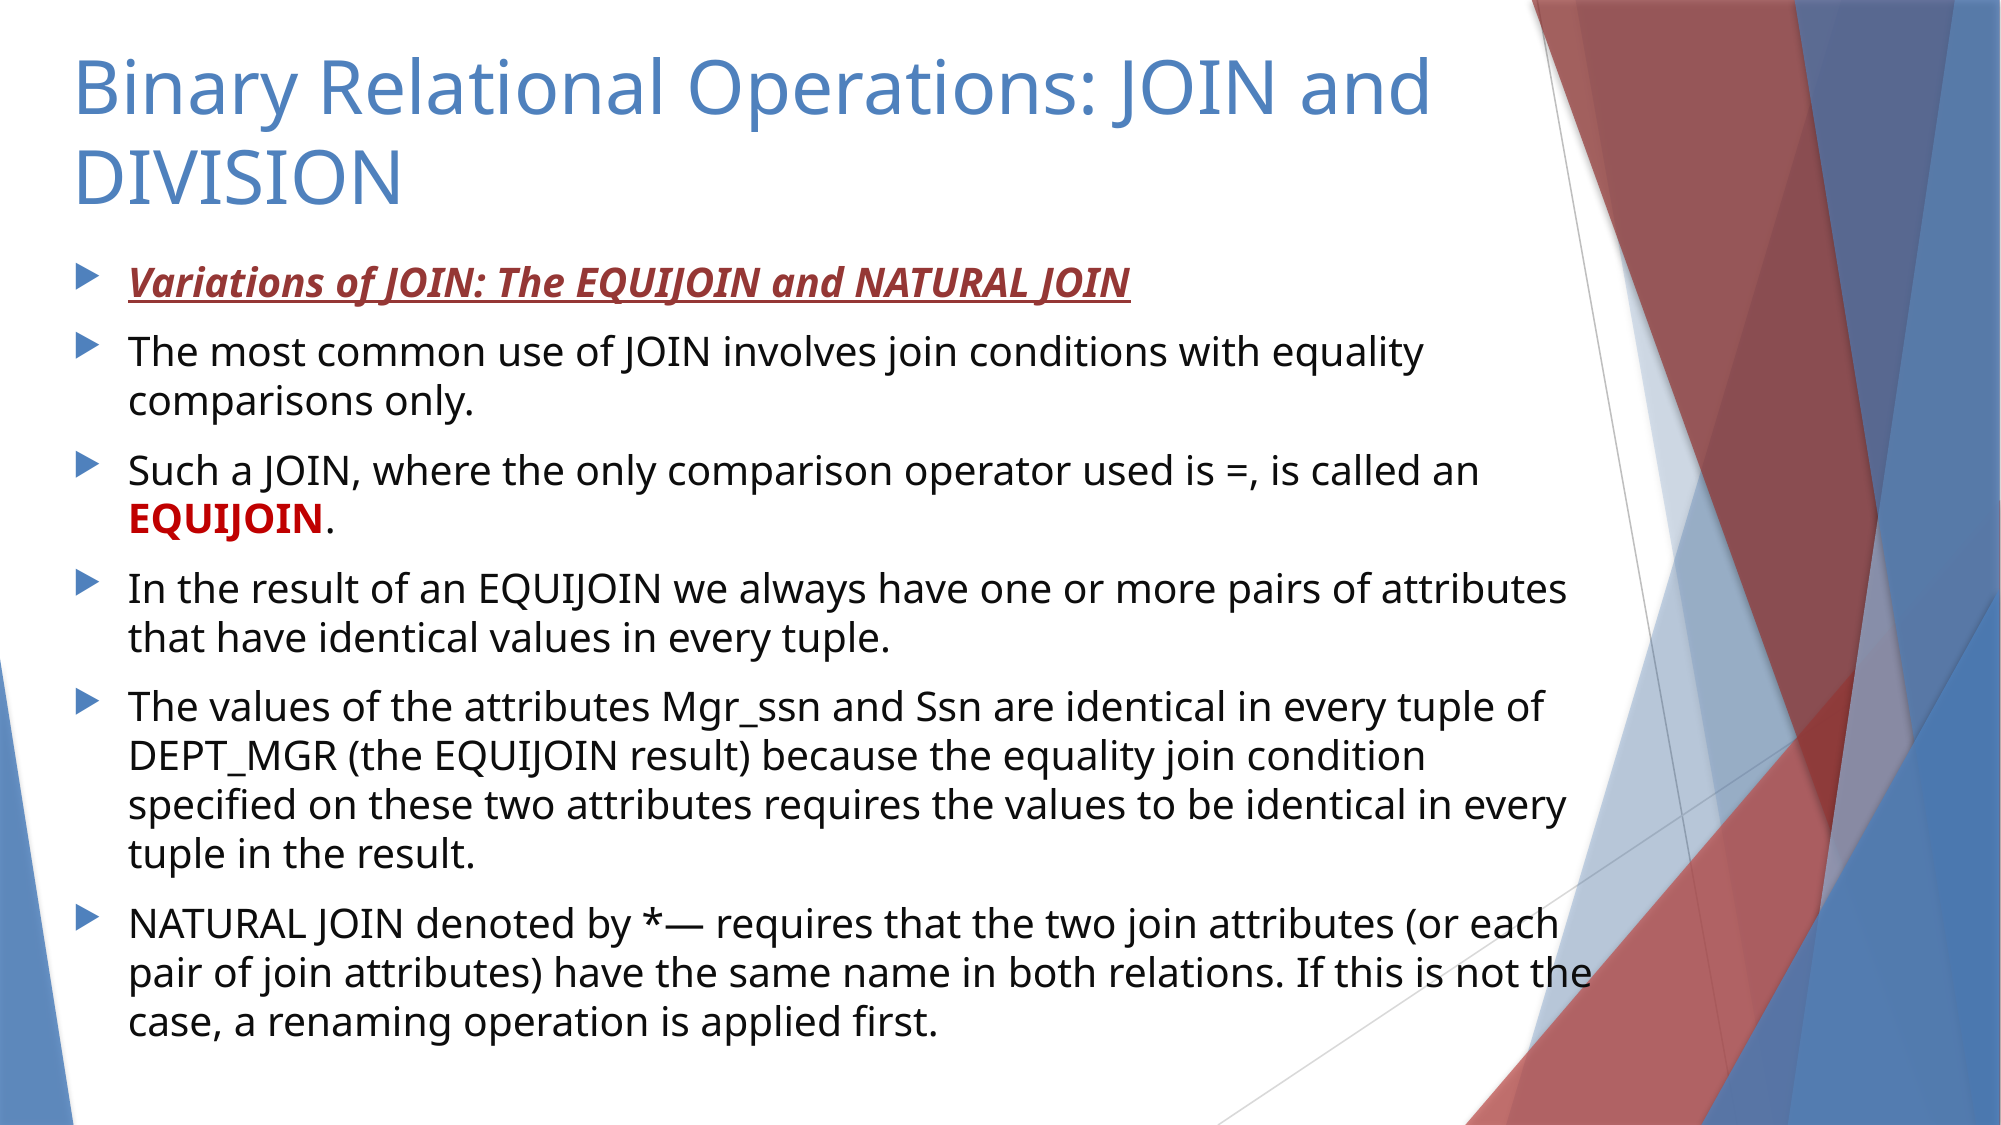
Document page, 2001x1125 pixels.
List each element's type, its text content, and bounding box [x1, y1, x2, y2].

title Binary Relational Operations: JOIN and DIVISION [57, 32, 1513, 248]
list Variations of JOIN: The EQUIJOIN and NATURAL JOIN The most common use of JOIN involves join conditions with equality comparisons only. Such a JOIN, where the only comparison operator used is =, is called an EQUIJOIN. In the result of an EQUIJOIN we always have one or more pairs of attributes that have identical values in every tuple. The values of the attributes Mgr_ssn and Ssn are identical in every tuple of DEPT_MGR (the EQUIJOIN result) because the equality join condition specified on these two attributes requires the values to be identical in every tuple in the result. NATURAL JOIN denoted by *— requires that the two join attributes (or each pair of join attributes) have the same name in both relations. If this is not the case, a renaming operation is applied first. [57, 248, 1613, 1055]
